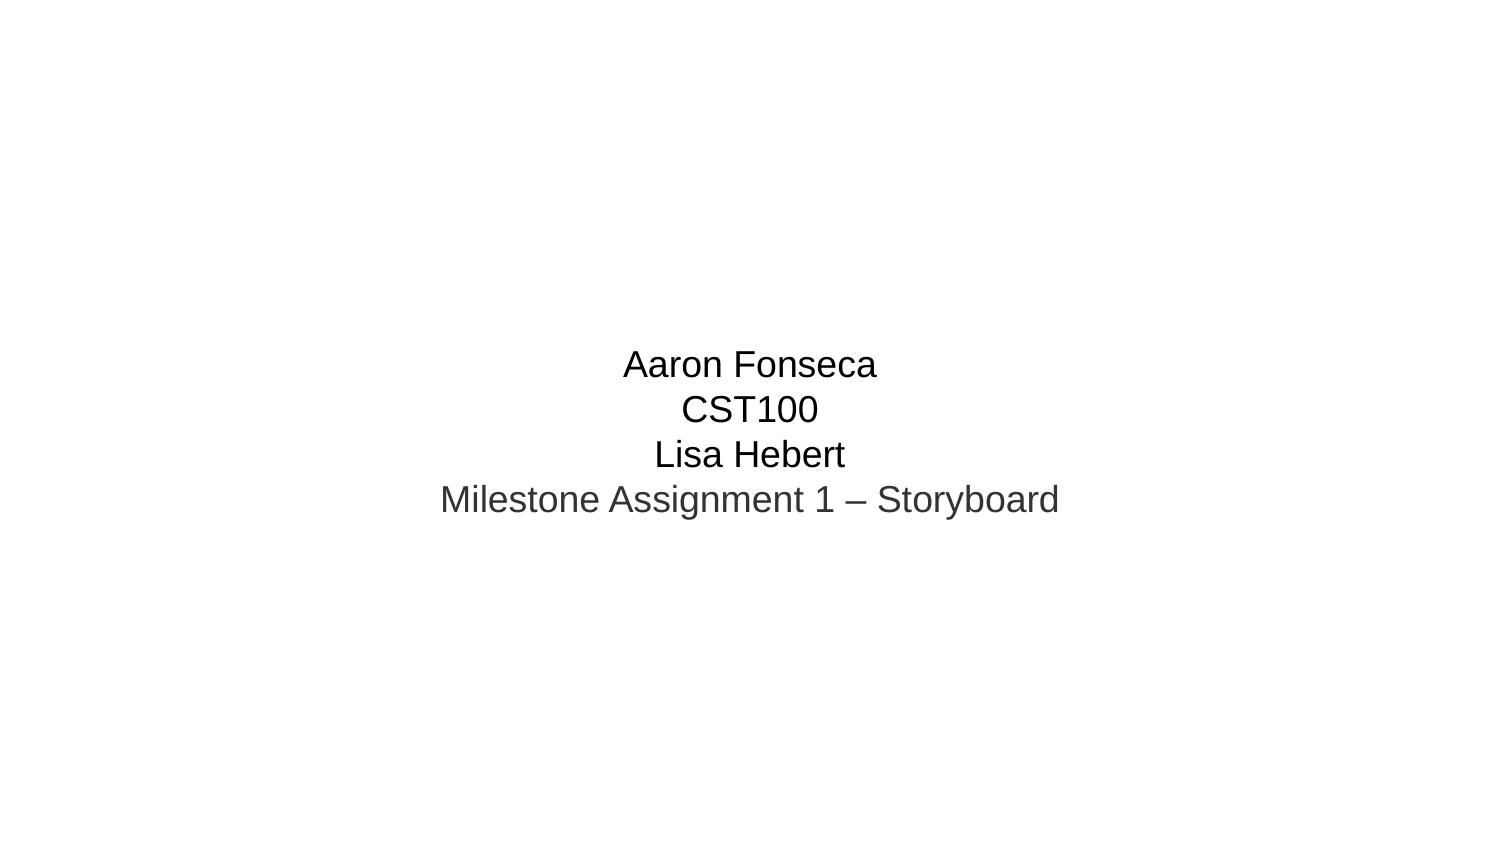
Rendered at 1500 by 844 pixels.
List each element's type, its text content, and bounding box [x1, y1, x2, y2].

title Aaron Fonseca CST100 Lisa Hebert Milestone Assignment 1 – Storyboard [51, 60, 1449, 801]
